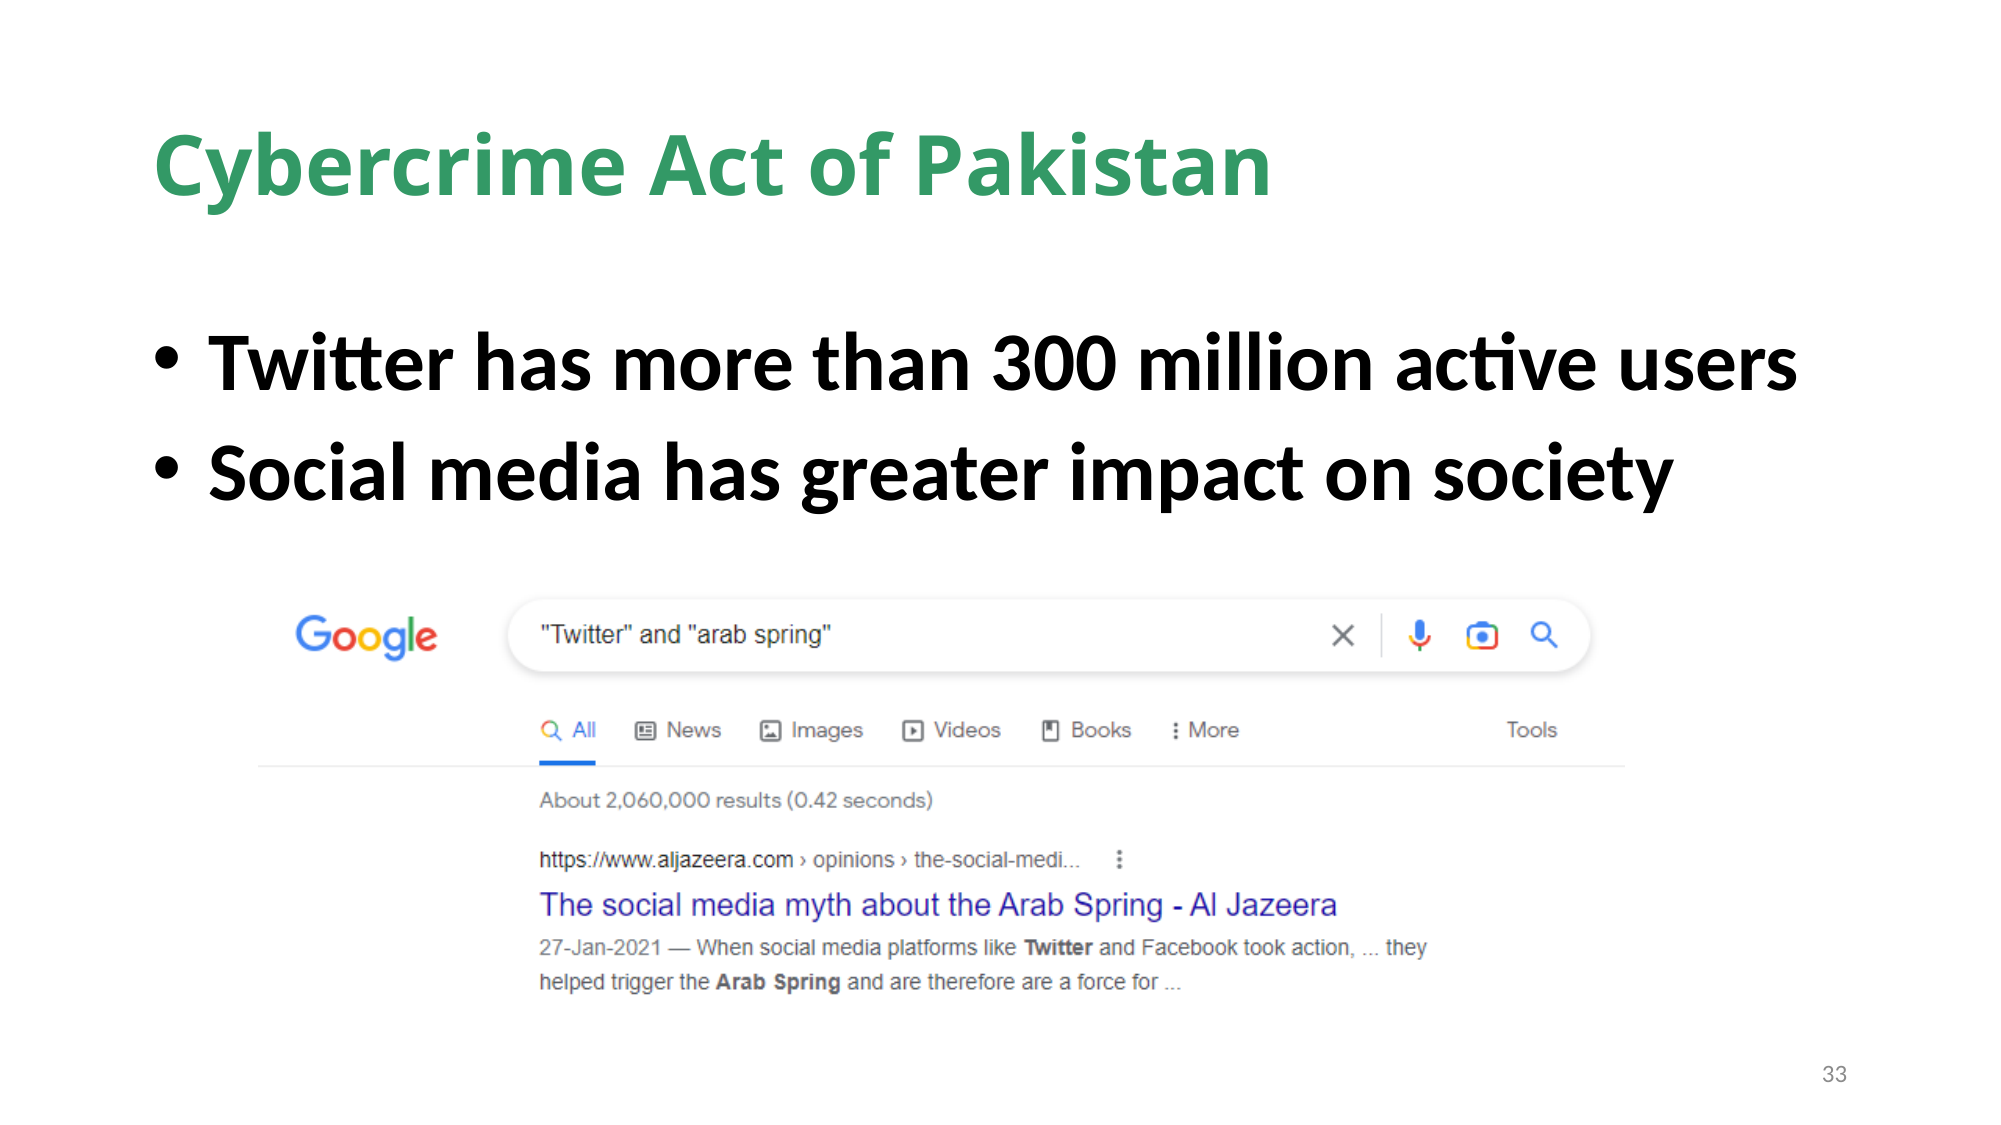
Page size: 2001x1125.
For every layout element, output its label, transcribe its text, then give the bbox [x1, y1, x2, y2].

list Twitter has more than 300 million active users Social media has greater impact on society [137, 299, 1863, 1014]
picture [258, 562, 1625, 1043]
title Cybercrime Act of Pakistan [137, 59, 1863, 278]
slide_number 33 [1412, 1042, 1863, 1103]
